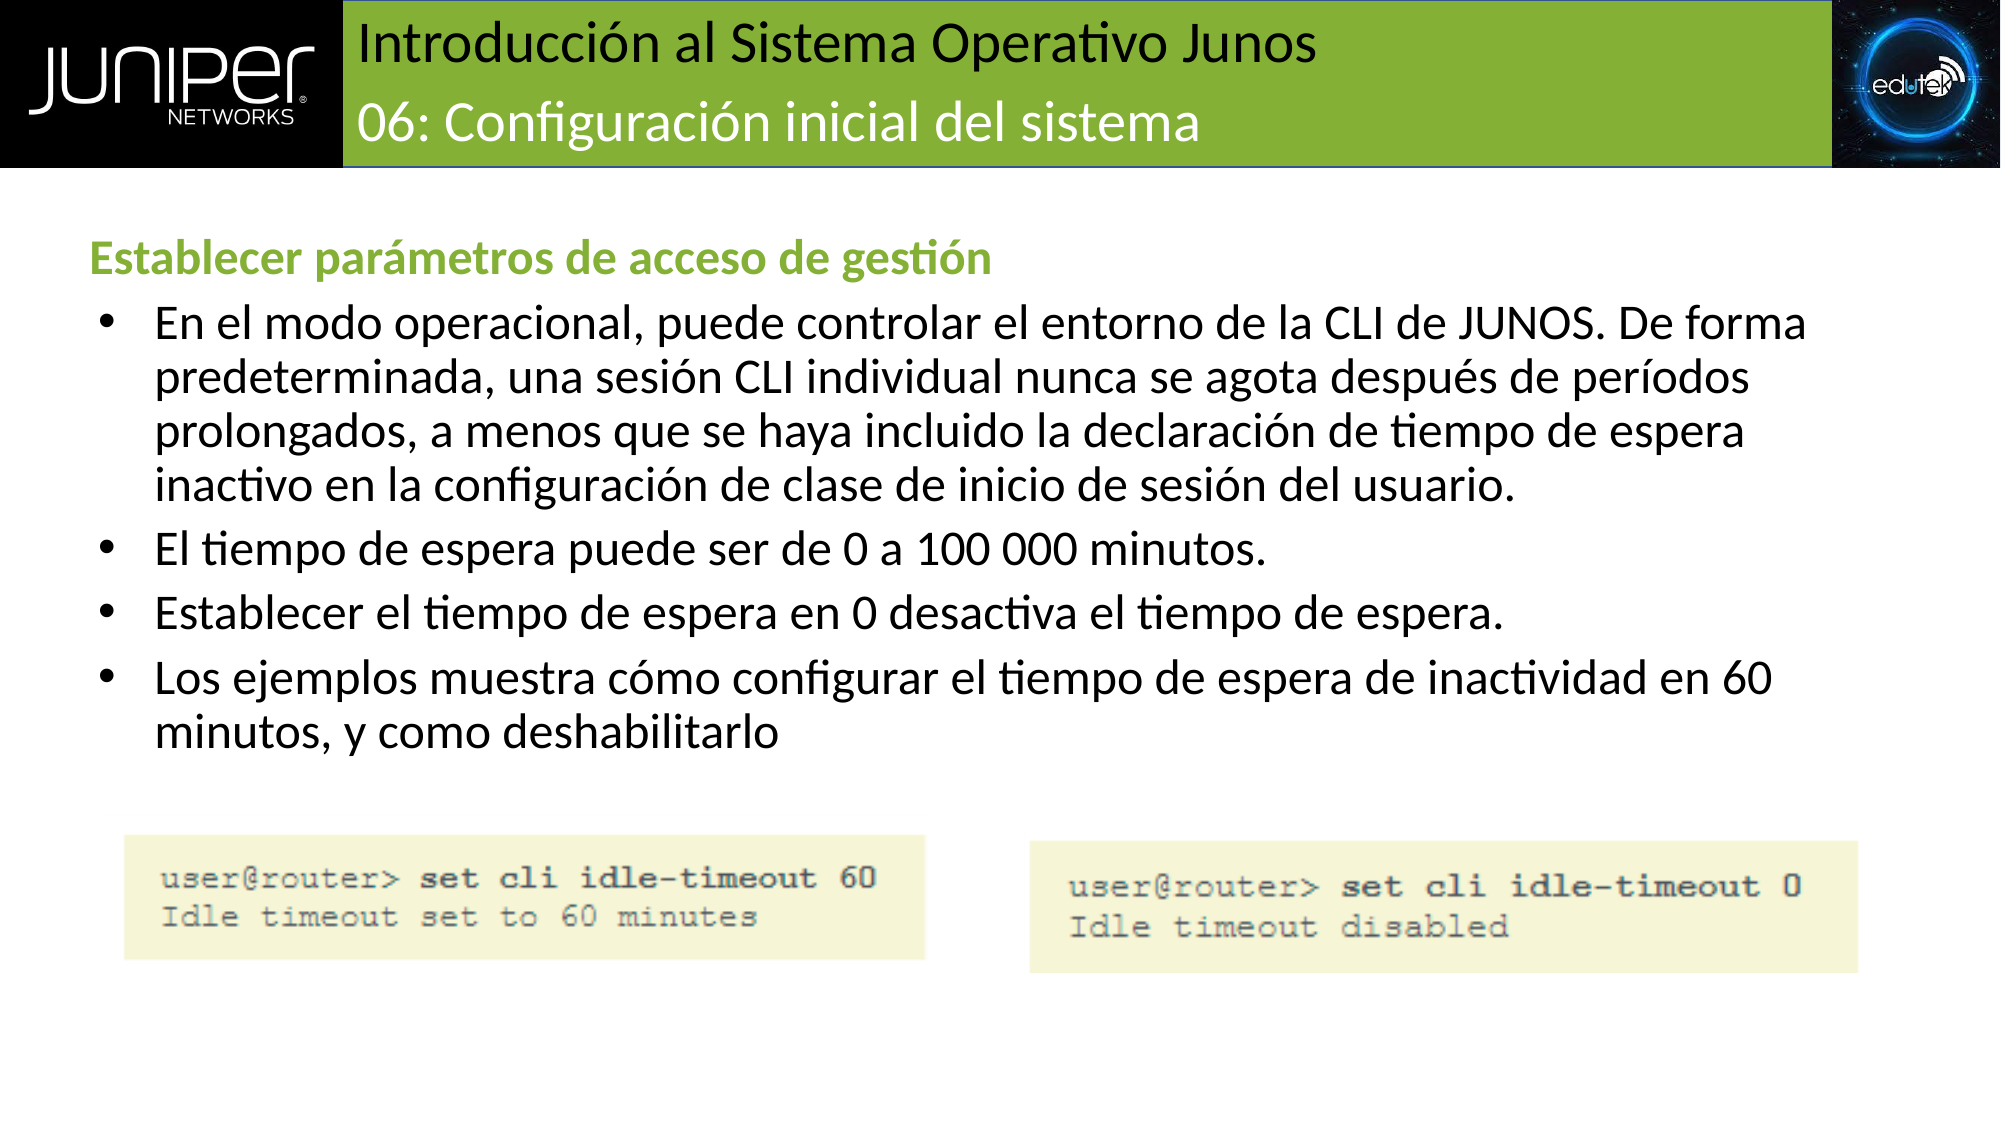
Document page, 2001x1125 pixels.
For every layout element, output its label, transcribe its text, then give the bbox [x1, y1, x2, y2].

picture [100, 814, 932, 970]
picture [1832, 84, 2000, 168]
list Establecer parámetros de acceso de gestión En el modo operacional, puede controlar el entorno de la CLI de JUNOS. De forma predeterminada, una sesión CLI individual nunca se agota después de períodos prolongados, a menos que se haya incluido la declaración de tiempo de espera inactivo en la configuración de clase de inicio de sesión del usuario. El tiempo de espera puede ser de 0 a 100 000 minutos. Establecer el tiempo de espera en 0 desactiva el tiempo de espera. Los ejemplos muestra cómo configurar el tiempo de espera de inactividad en 60 minutos, y como deshabilitarlo [74, 224, 1926, 938]
picture [0, 0, 343, 168]
list 06: Configuración inicial del sistema [342, 83, 1606, 168]
title Introducción al Sistema Operativo Junos [342, 3, 2000, 84]
picture [1023, 834, 1874, 973]
